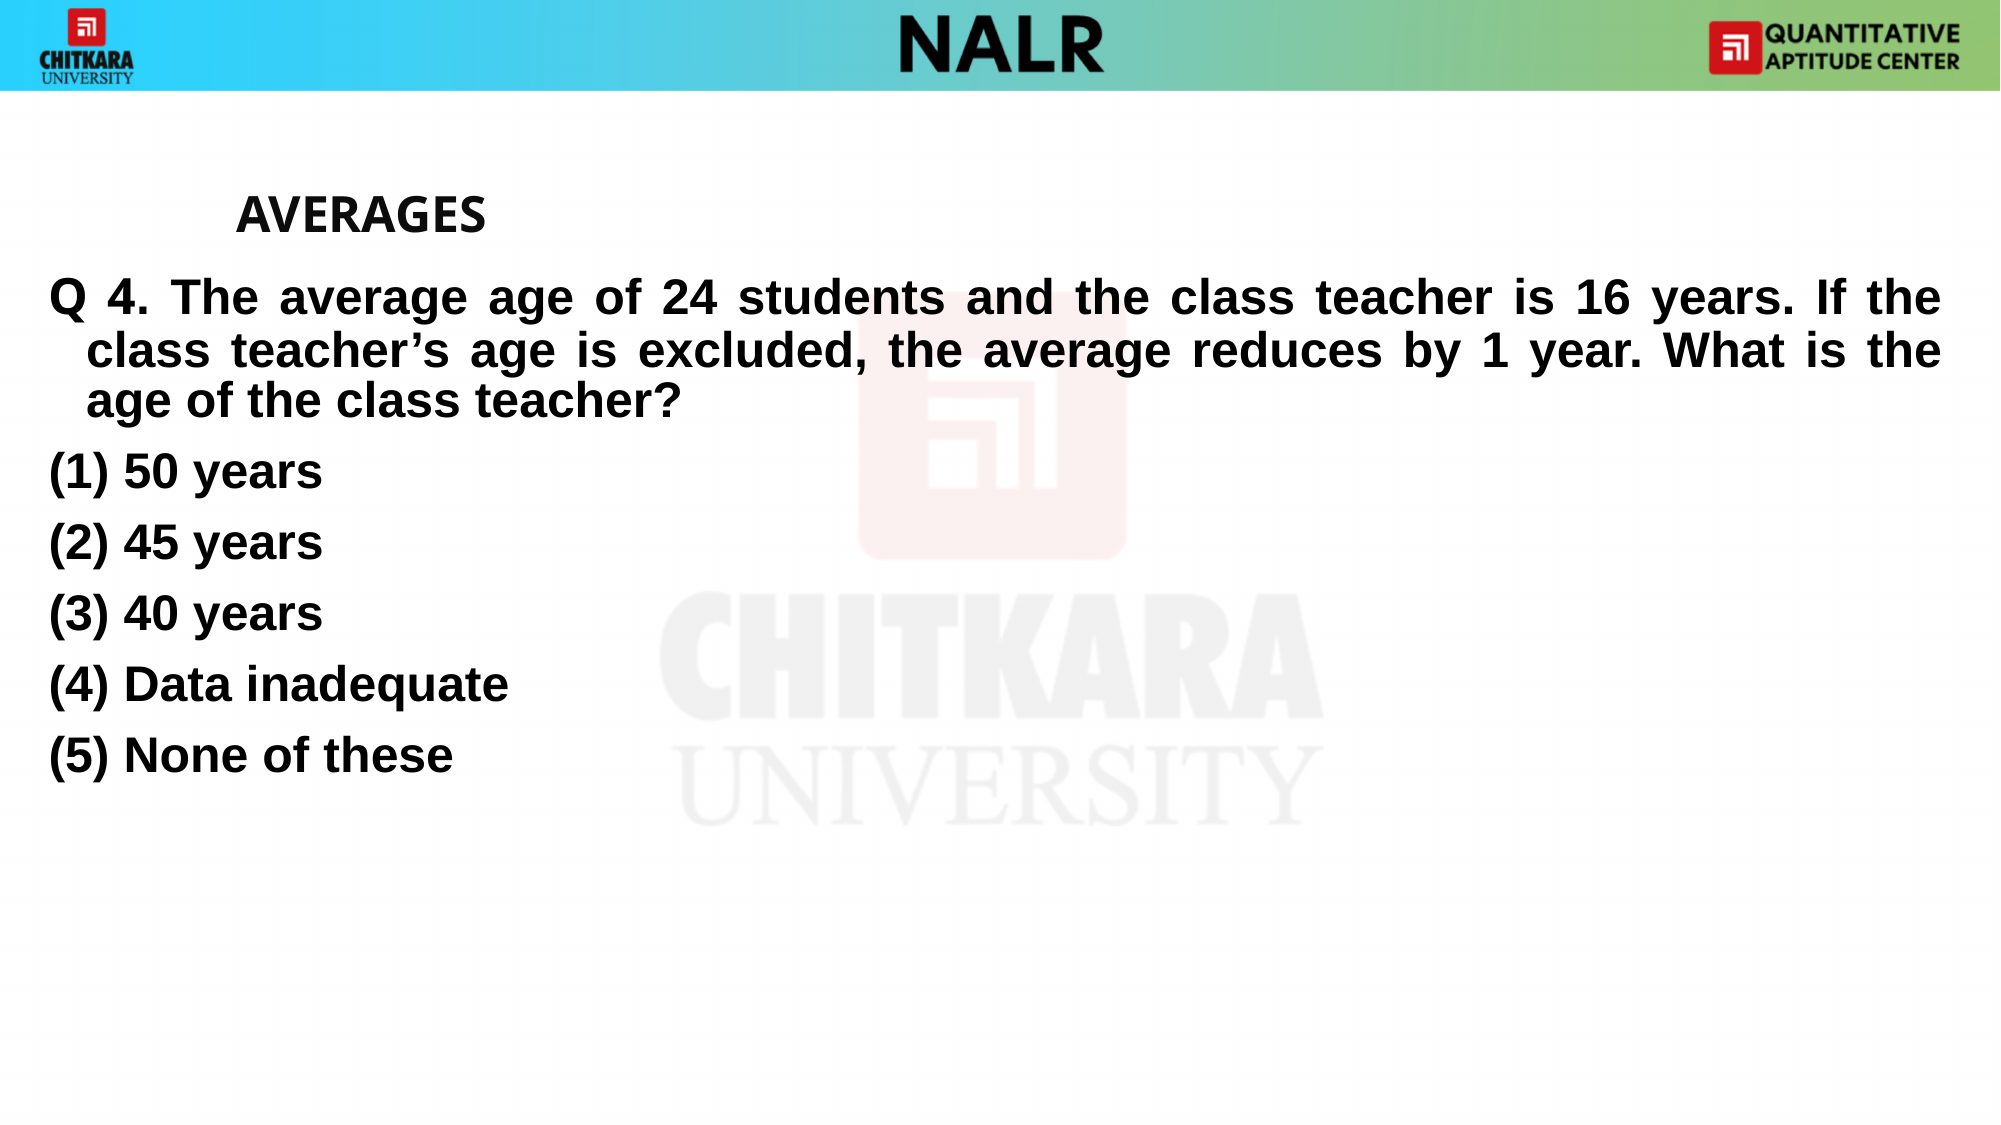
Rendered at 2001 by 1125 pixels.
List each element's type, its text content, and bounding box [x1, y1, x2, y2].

title [41, 31, 1959, 142]
picture [0, 0, 2000, 1125]
list AVERAGES Q 4. The average age of 24 students and the class teacher is 16 years. If the class teacher’s age is excluded, the average reduces by 1 year. What is the age of the class teacher? 50 years (2) 45 years (3) 40 years (4) Data inadequate (5) None of these [33, 175, 1959, 1053]
